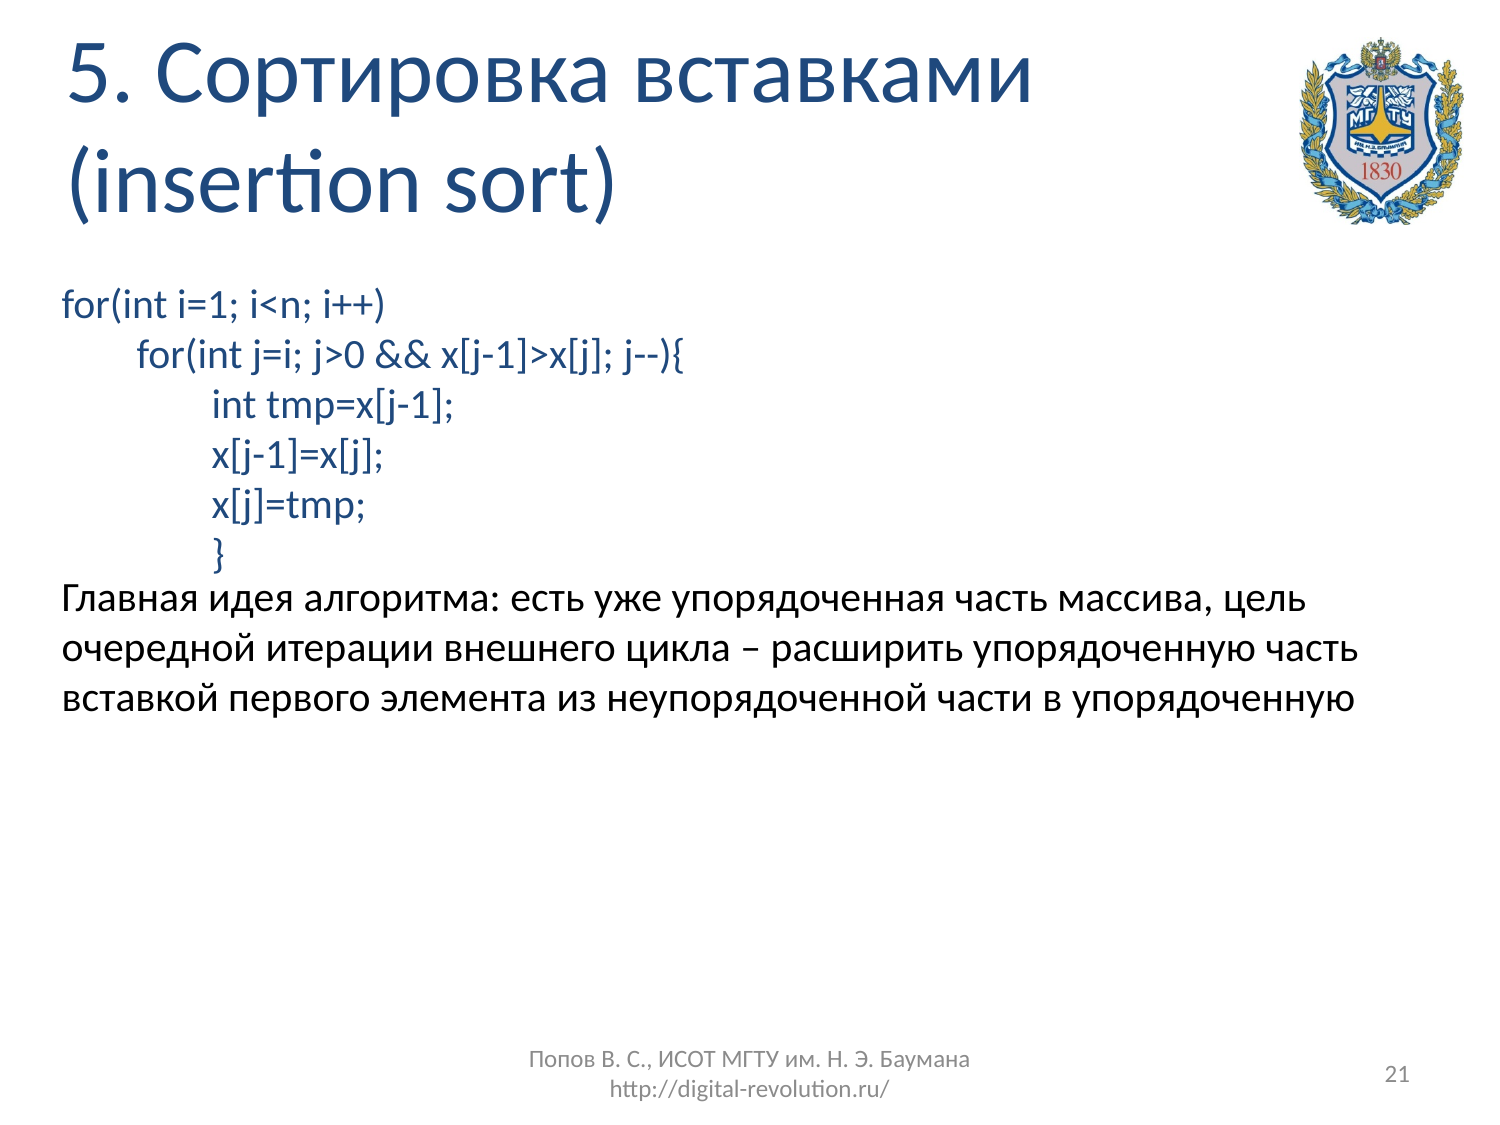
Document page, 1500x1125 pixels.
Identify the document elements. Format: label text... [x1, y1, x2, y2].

picture [1299, 37, 1464, 226]
footer Попов В. С., ИСОТ МГТУ им. Н. Э. Баумана http://digital-revolution.ru/ [512, 1042, 988, 1103]
text_box for(int i=1; i<n; i++) for(int j=i; j>0 && x[j-1]>x[j]; j--){ int tmp=x[j-1]; x[j-1]=x[j]; x[j]=tmp; } [46, 269, 1447, 562]
slide_number 21 [1074, 1042, 1425, 1103]
text_box Главная идея алгоритма: есть уже упорядоченная часть массива, цель очередной итерации внешнего цикла – расширить упорядоченную часть вставкой первого элемента из неупорядоченной части в упорядоченную [46, 562, 1447, 728]
title 5. Сортировка вставками (insertion sort) [50, 0, 1275, 242]
